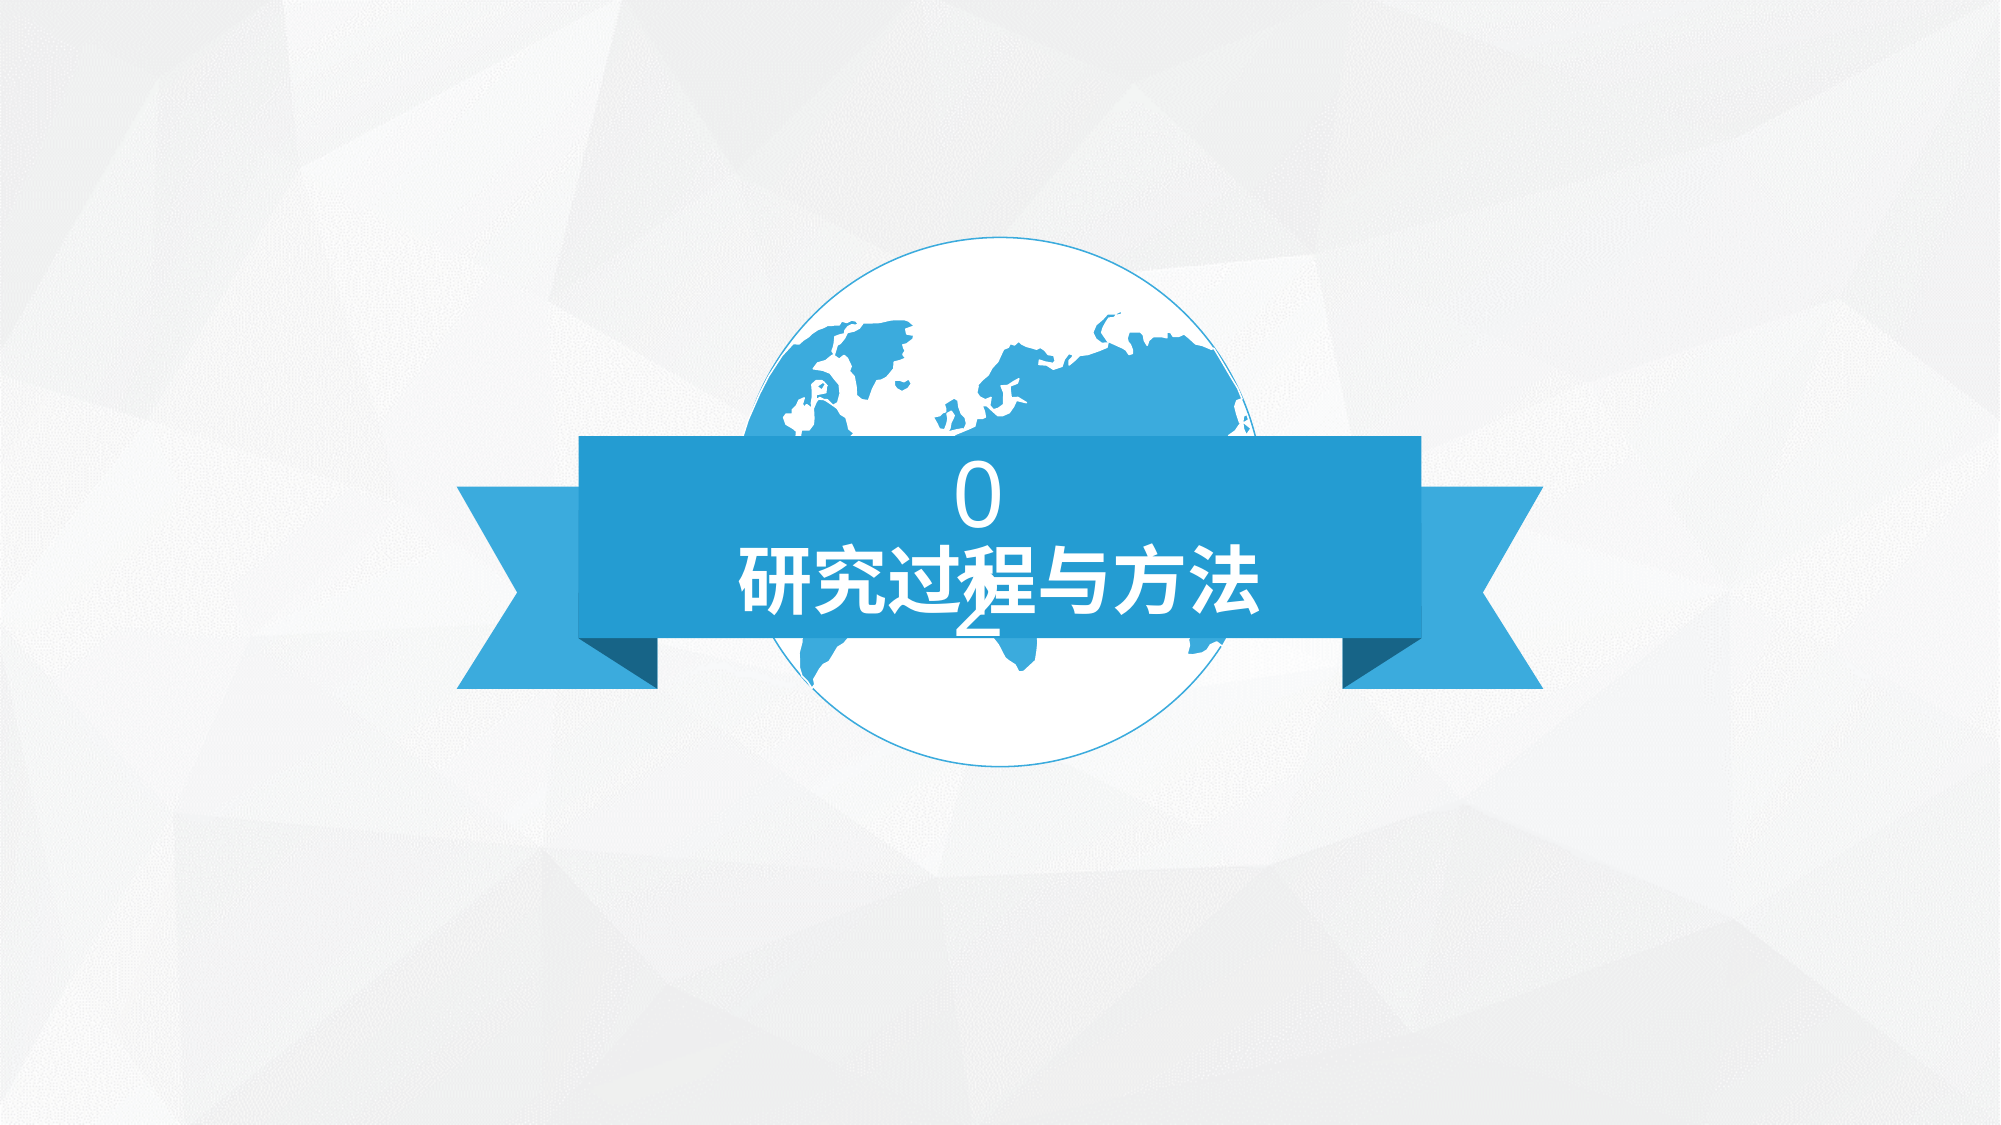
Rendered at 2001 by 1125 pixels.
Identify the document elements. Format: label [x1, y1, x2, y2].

text_box [736, 689, 1264, 767]
text_box [456, 436, 1544, 689]
text_box [736, 237, 1264, 436]
picture [0, 0, 2000, 1125]
